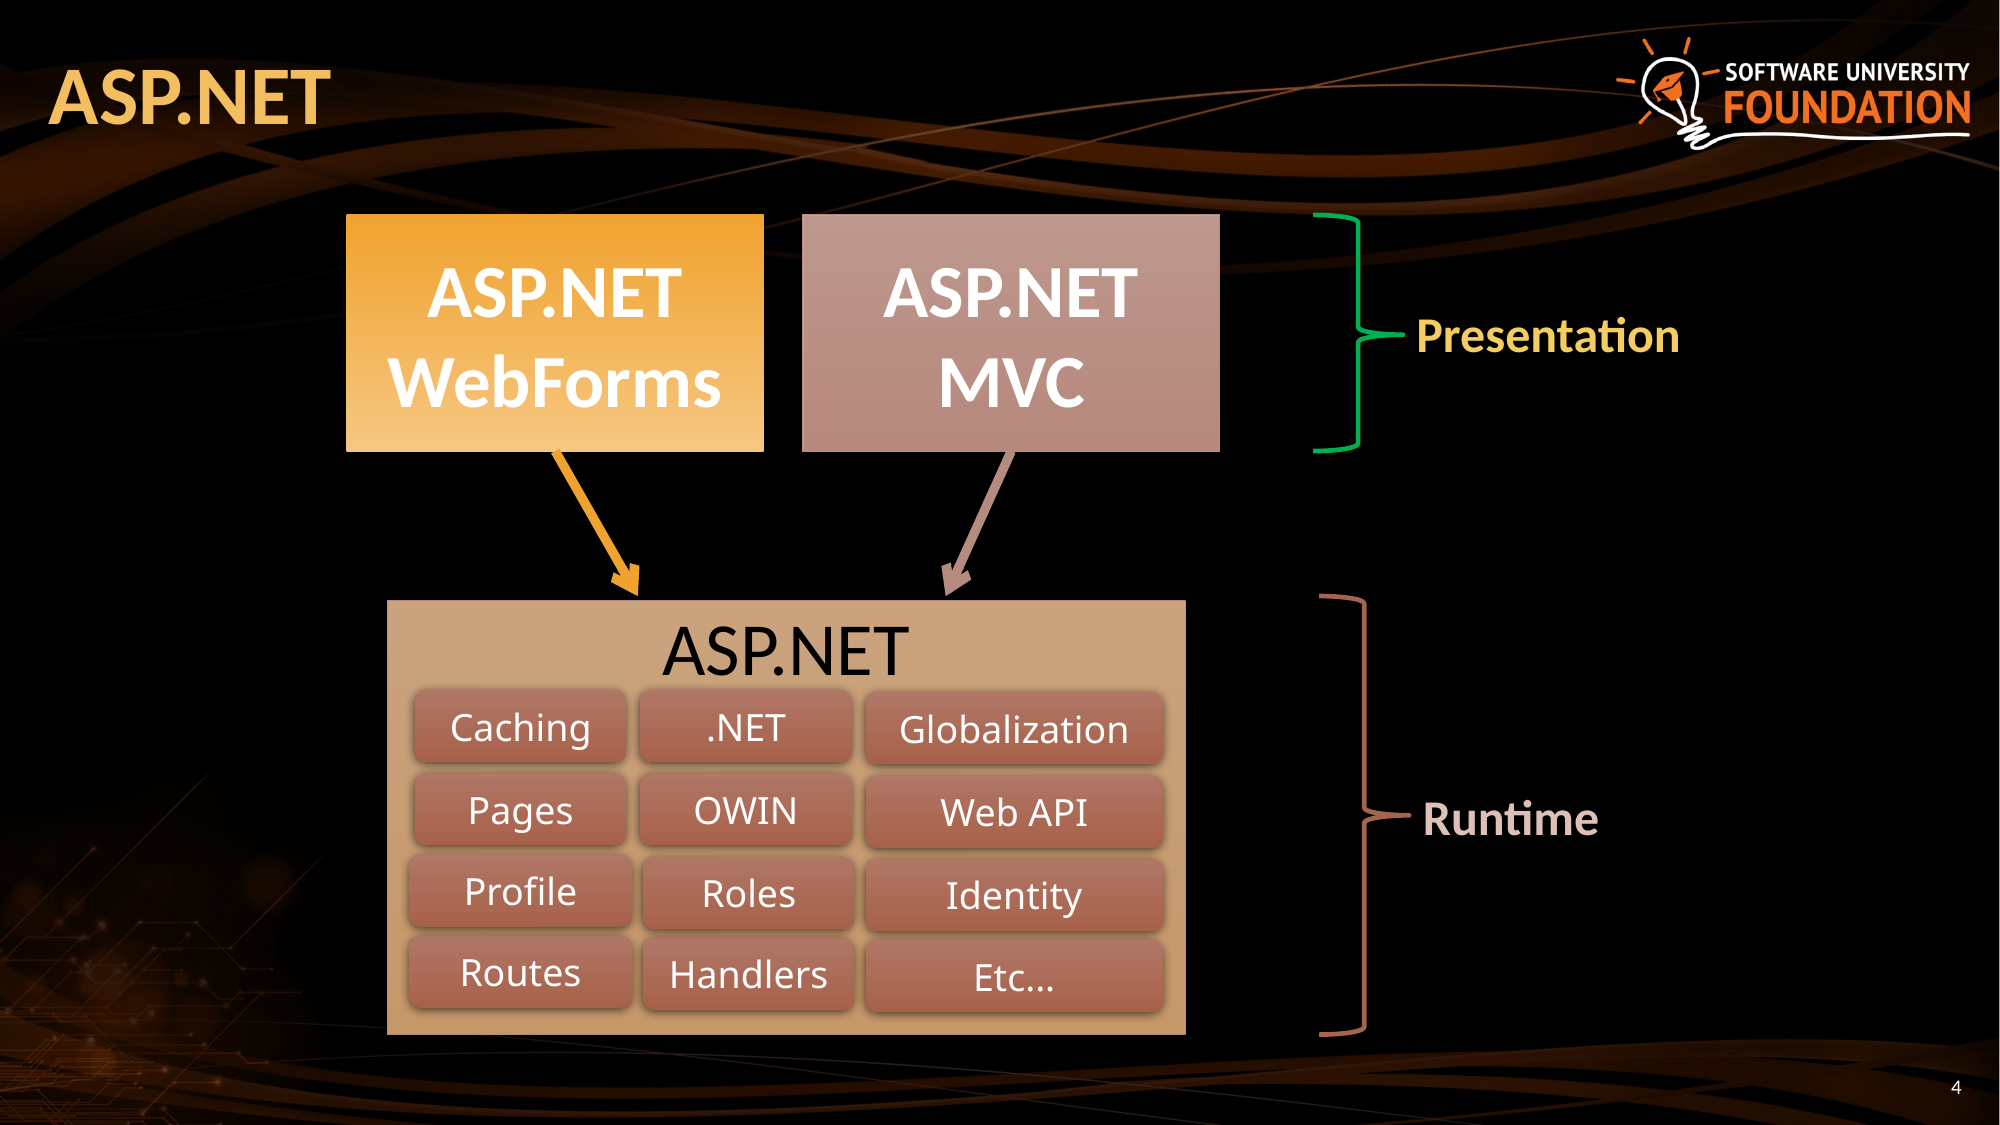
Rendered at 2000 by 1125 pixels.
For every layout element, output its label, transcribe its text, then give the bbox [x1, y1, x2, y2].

title ASP.NET [30, 6, 1602, 189]
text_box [1319, 596, 1616, 1035]
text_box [1313, 214, 1698, 452]
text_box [387, 592, 1186, 1035]
picture [0, 0, 2000, 1125]
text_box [346, 214, 764, 597]
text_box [802, 214, 1220, 597]
slide_number 4 [1897, 1070, 1968, 1103]
